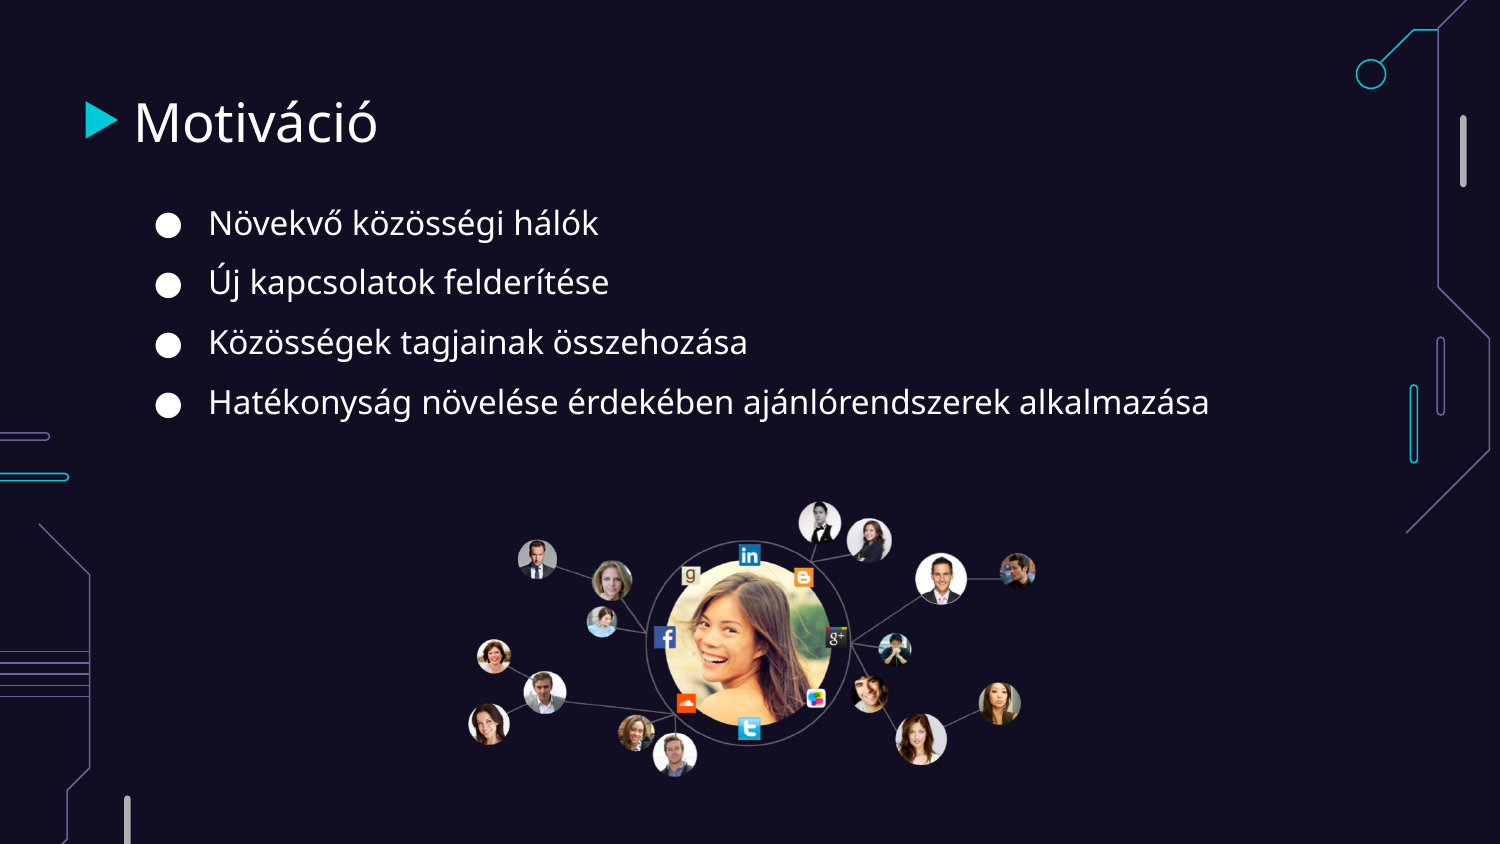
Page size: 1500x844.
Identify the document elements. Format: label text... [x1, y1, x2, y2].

picture [427, 479, 1073, 806]
text_box Növekvő közösségi hálók Új kapcsolatok felderítése Közösségek tagjainak összehozása Hatékonyság növelése érdekében ajánlórendszerek alkalmazása [118, 166, 1246, 437]
title Motiváció [118, 72, 1382, 167]
